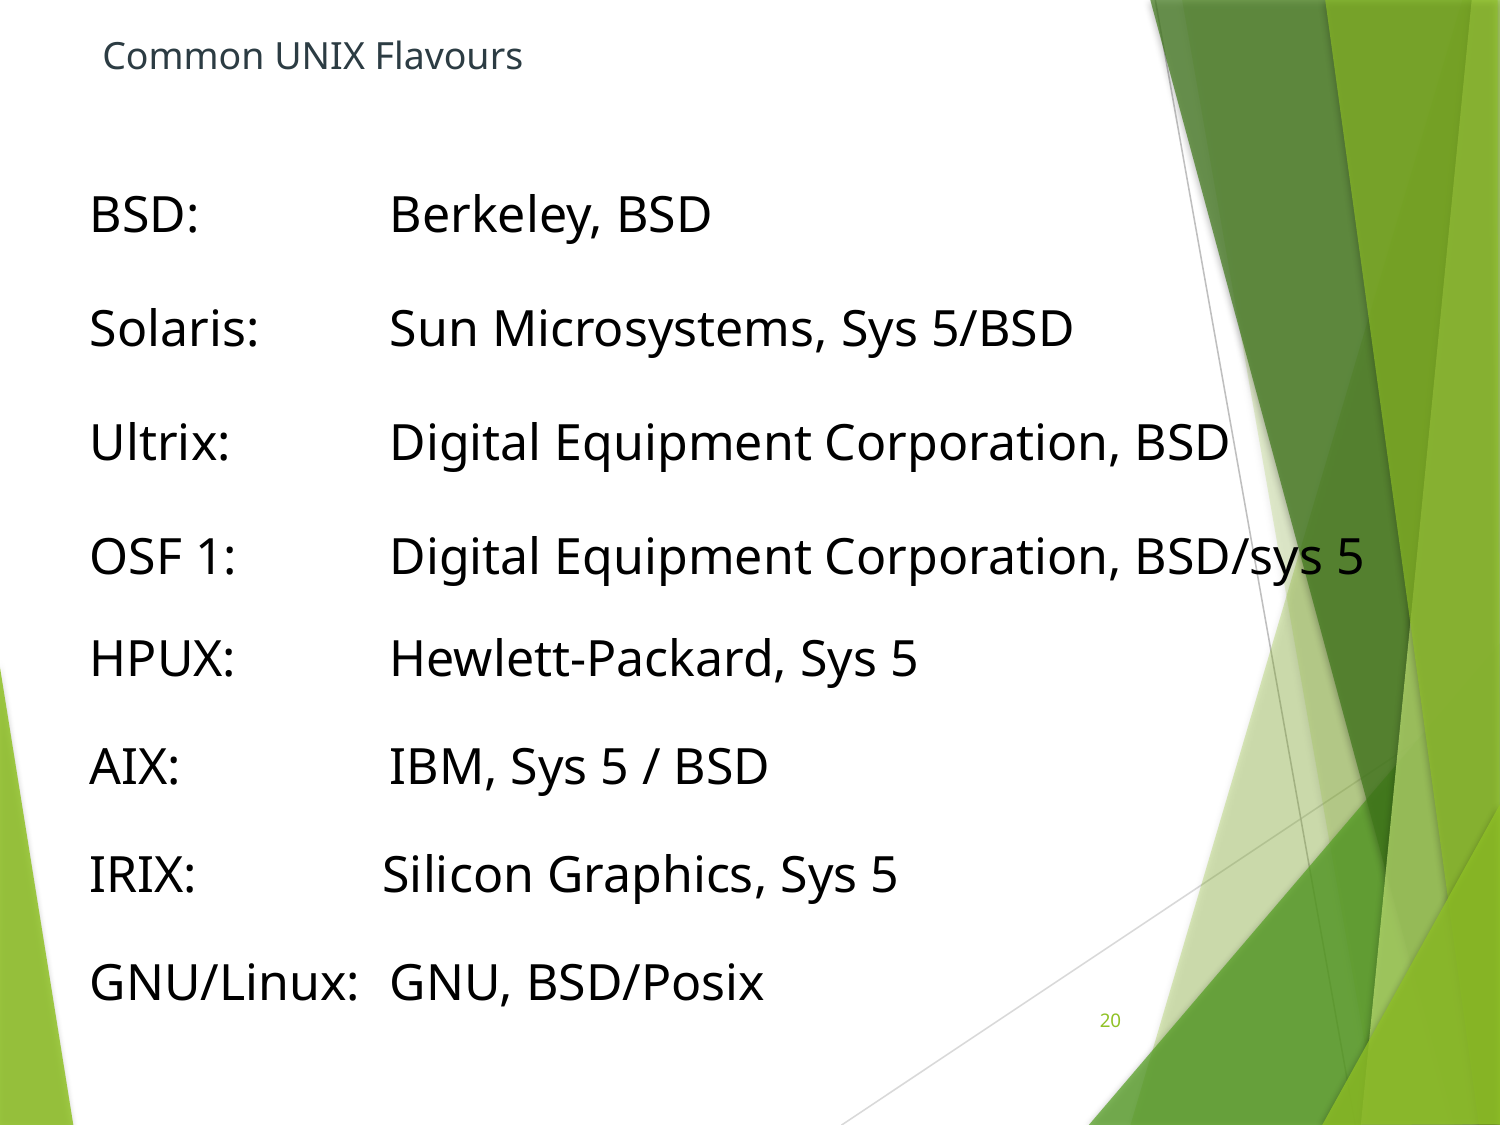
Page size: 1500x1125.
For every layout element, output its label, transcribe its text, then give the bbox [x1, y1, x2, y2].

slide_number 20 [1057, 1018, 1142, 1051]
text_box Common UNIX Flavours [87, 24, 1400, 163]
text_box BSD: Berkeley, BSD Solaris: Sun Microsystems, Sys 5/BSD Ultrix: Digital Equipment Corporation, BSD OSF 1: Digital Equipment Corporation, BSD/sys 5 HPUX: Hewlett-Packard, Sys 5 AIX: IBM, Sys 5 / BSD IRIX: Silicon Graphics, Sys 5 GNU/Linux: GNU, BSD/Posix [74, 174, 1438, 1018]
slide_number [24, 1015, 738, 1061]
